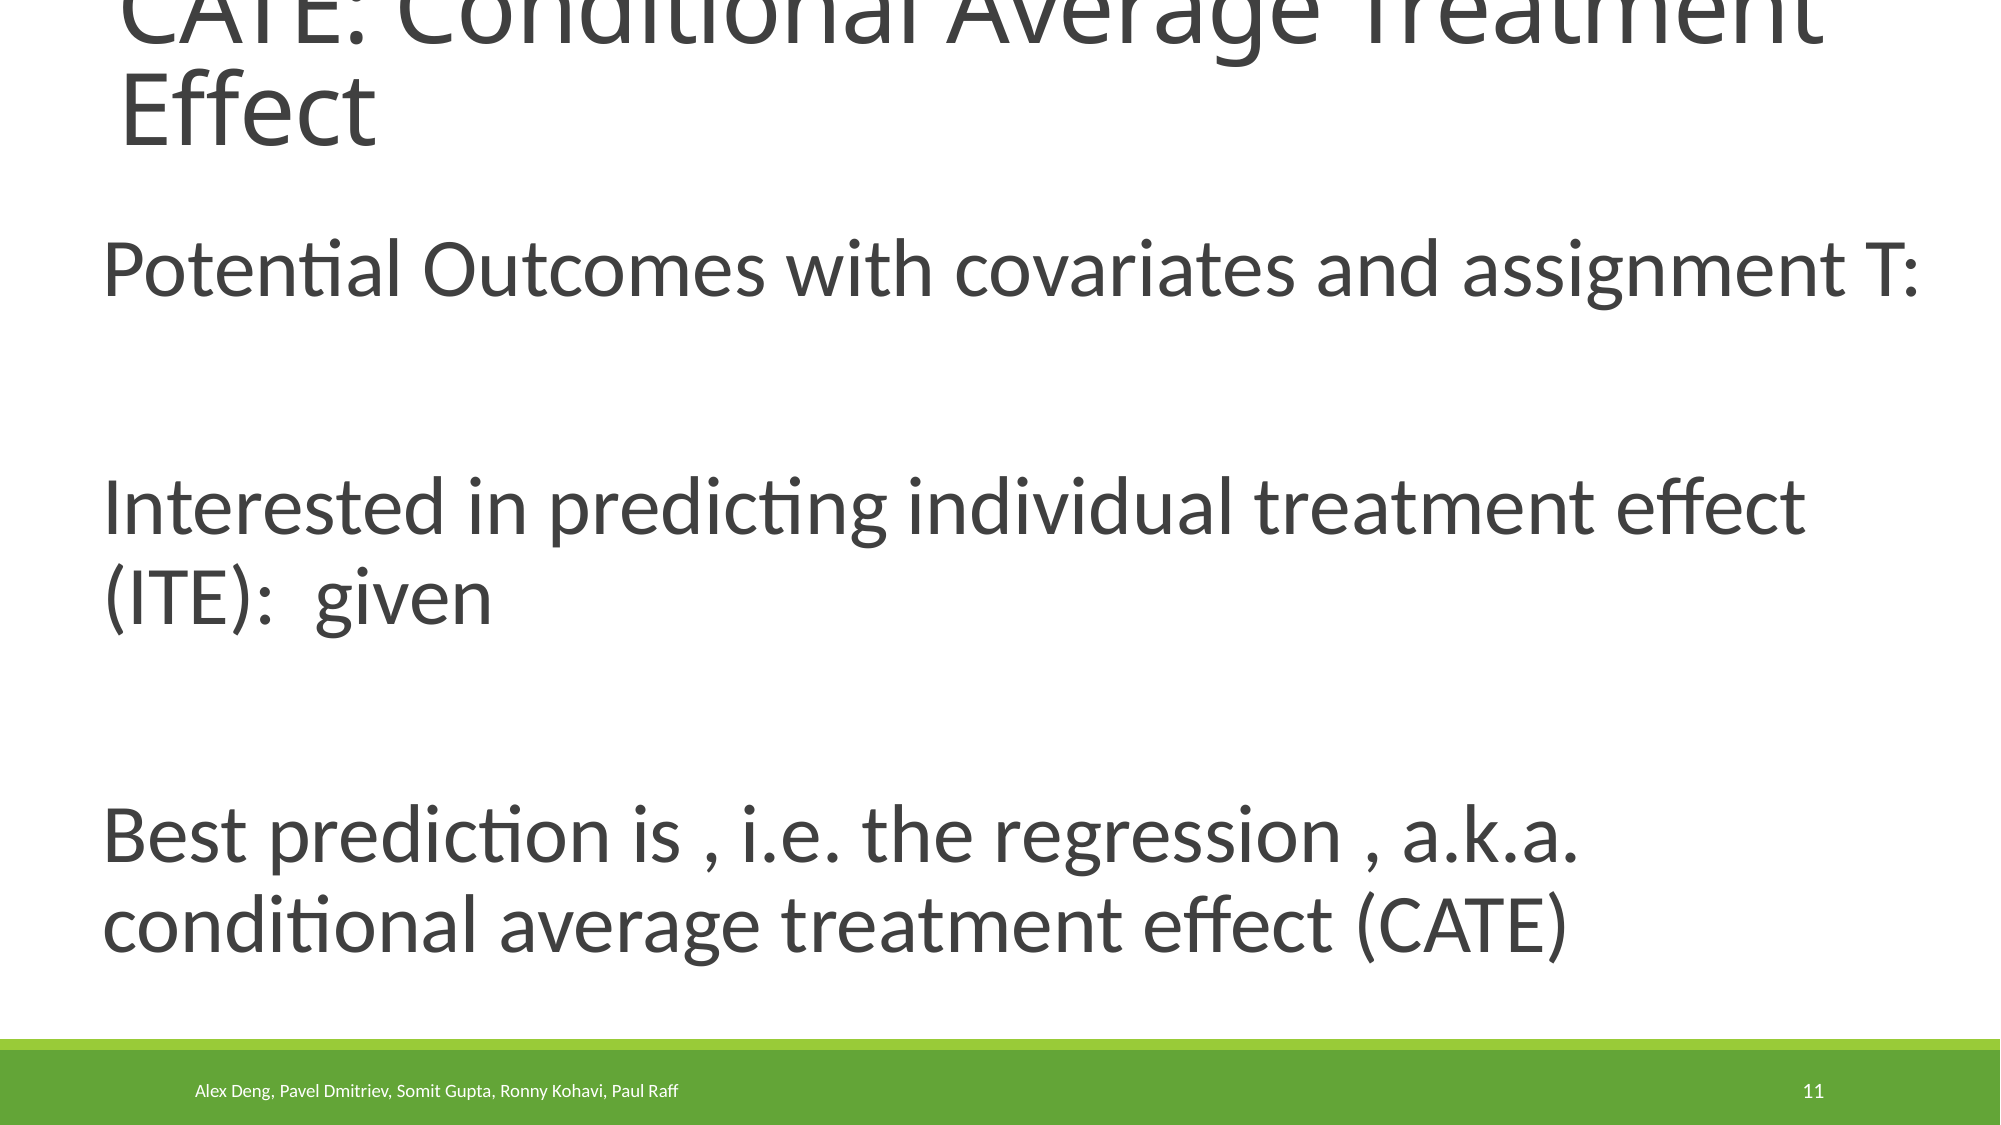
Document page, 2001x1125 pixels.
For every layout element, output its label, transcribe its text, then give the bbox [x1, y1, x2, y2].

title CATE: Conditional Average Treatment Effect [102, 47, 1944, 174]
slide_number 11 [1624, 1059, 1840, 1120]
slide_number Alex Deng, Pavel Dmitriev, Somit Gupta, Ronny Kohavi, Paul Raff [180, 1059, 858, 1120]
